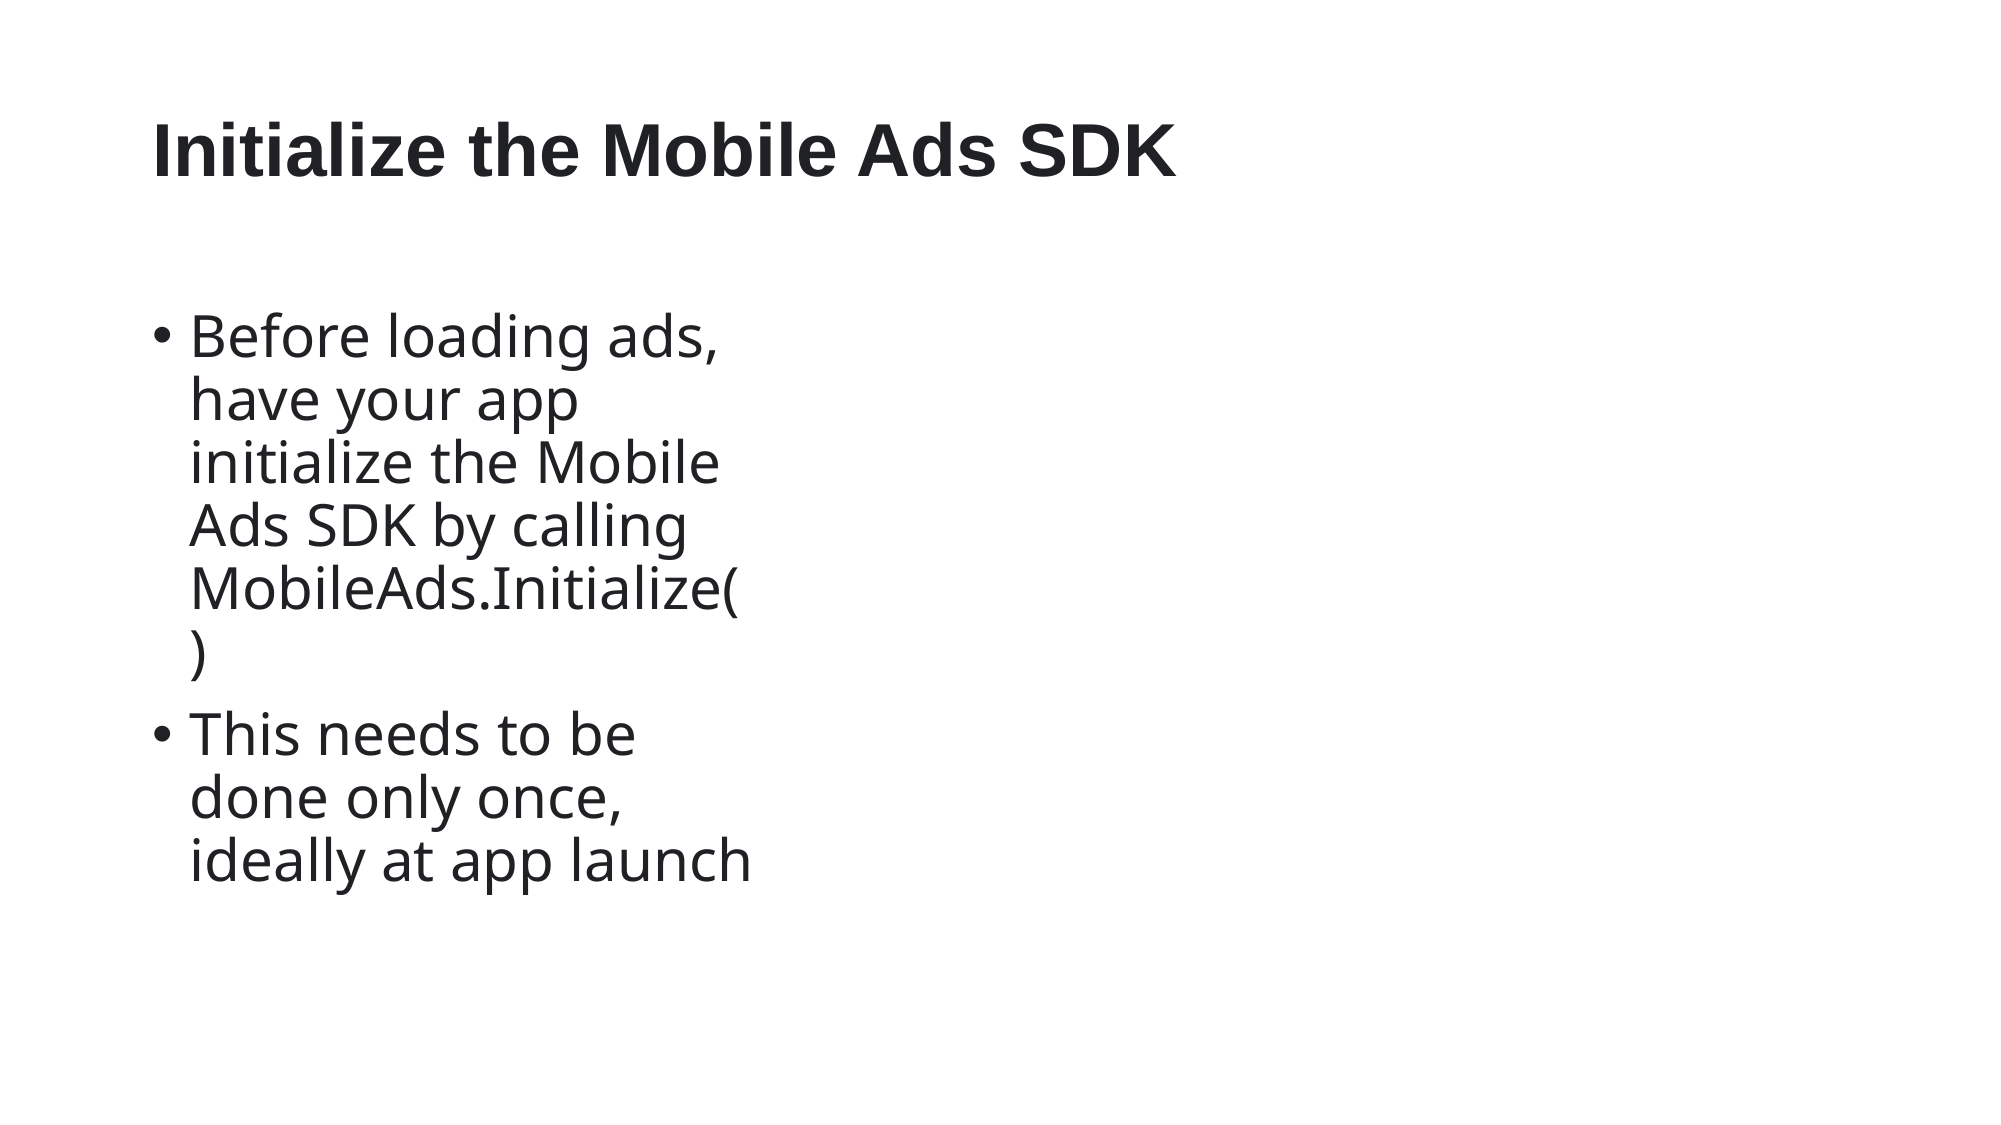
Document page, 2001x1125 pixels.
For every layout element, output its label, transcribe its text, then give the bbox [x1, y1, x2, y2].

list Before loading ads, have your app initialize the Mobile Ads SDK by calling MobileAds.Initialize() This needs to be done only once, ideally at app launch [137, 299, 773, 1014]
title Initialize the Mobile Ads SDK [137, 67, 1130, 271]
